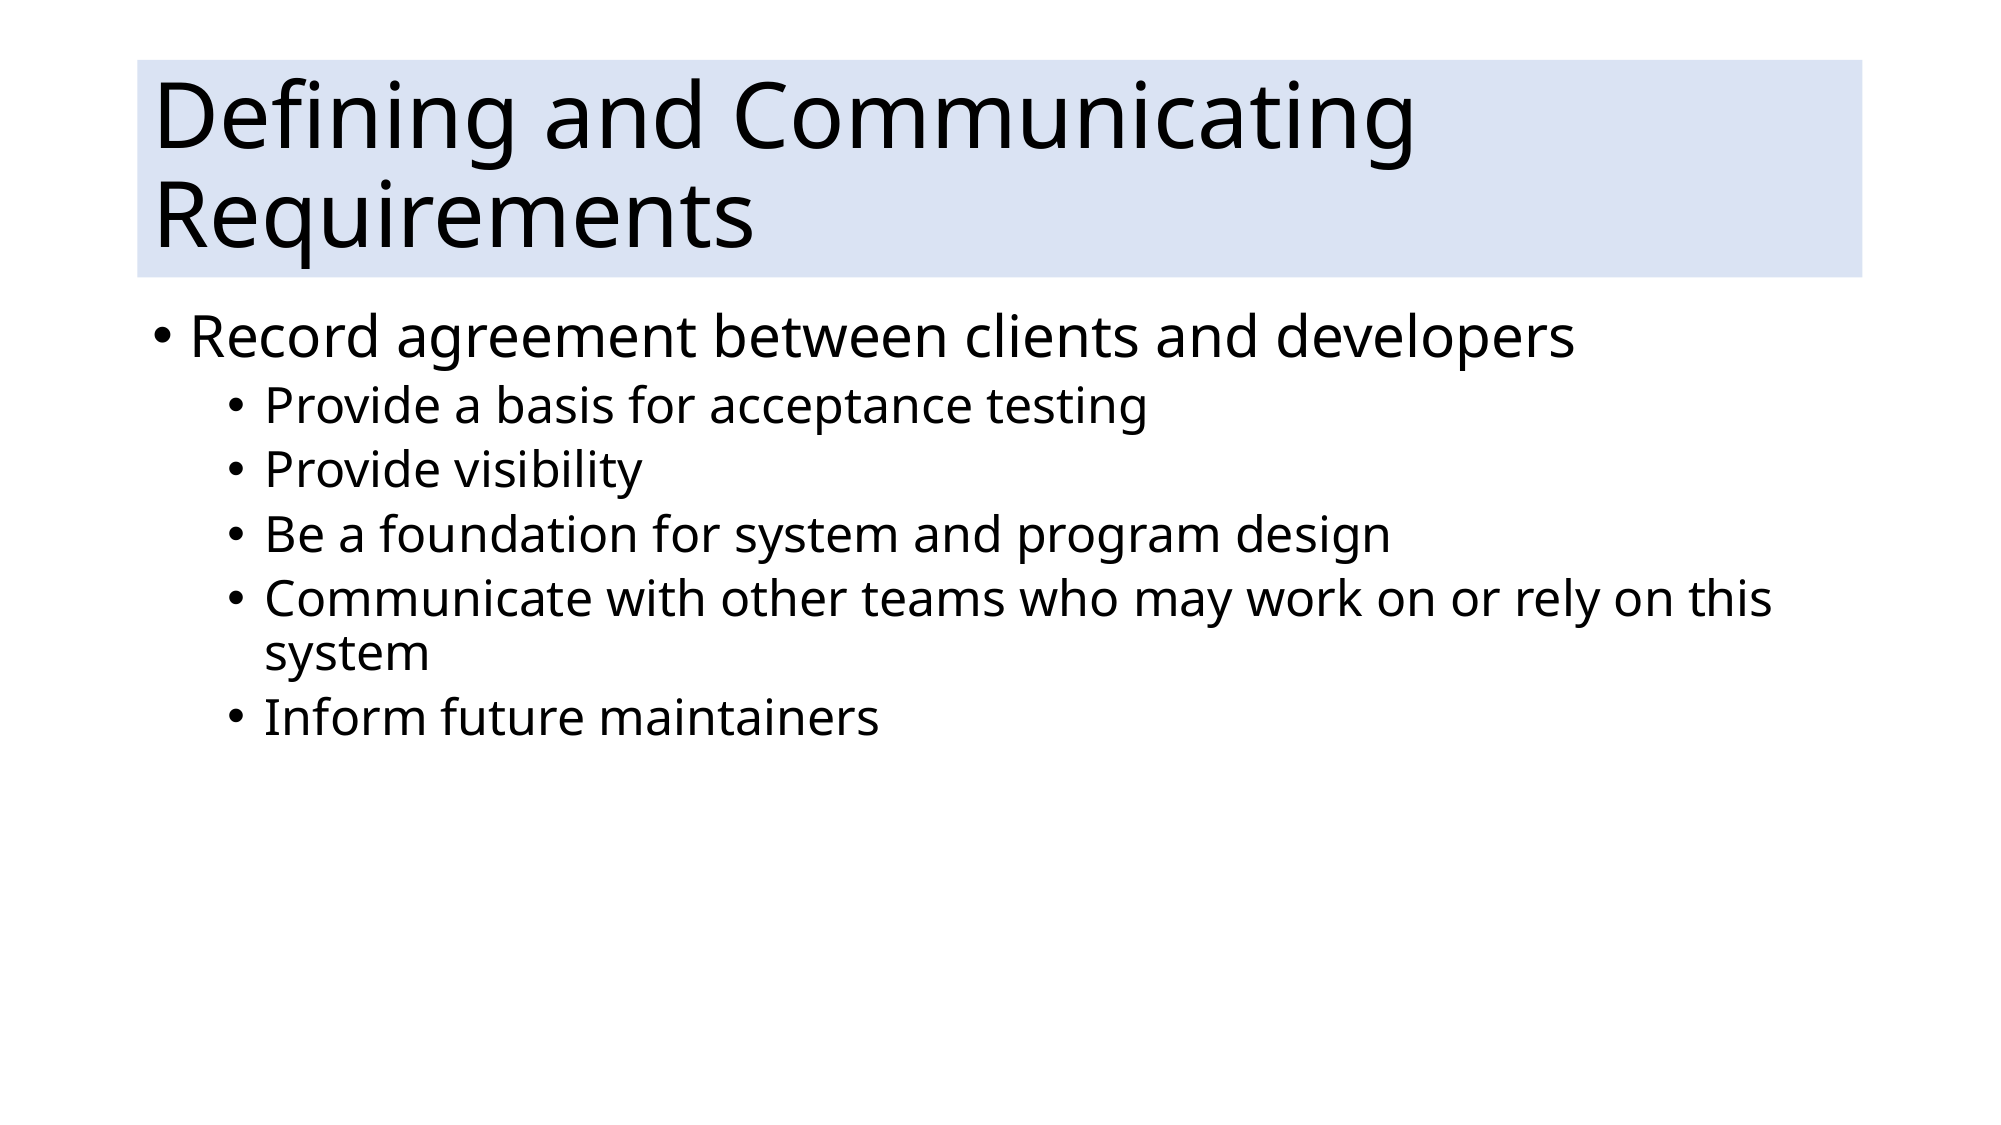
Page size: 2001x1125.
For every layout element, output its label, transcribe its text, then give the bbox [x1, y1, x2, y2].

list Record agreement between clients and developers Provide a basis for acceptance testing Provide visibility Be a foundation for system and program design Communicate with other teams who may work on or rely on this system Inform future maintainers [137, 299, 1863, 1014]
title Deﬁning and Communicating Requirements [137, 59, 1863, 278]
